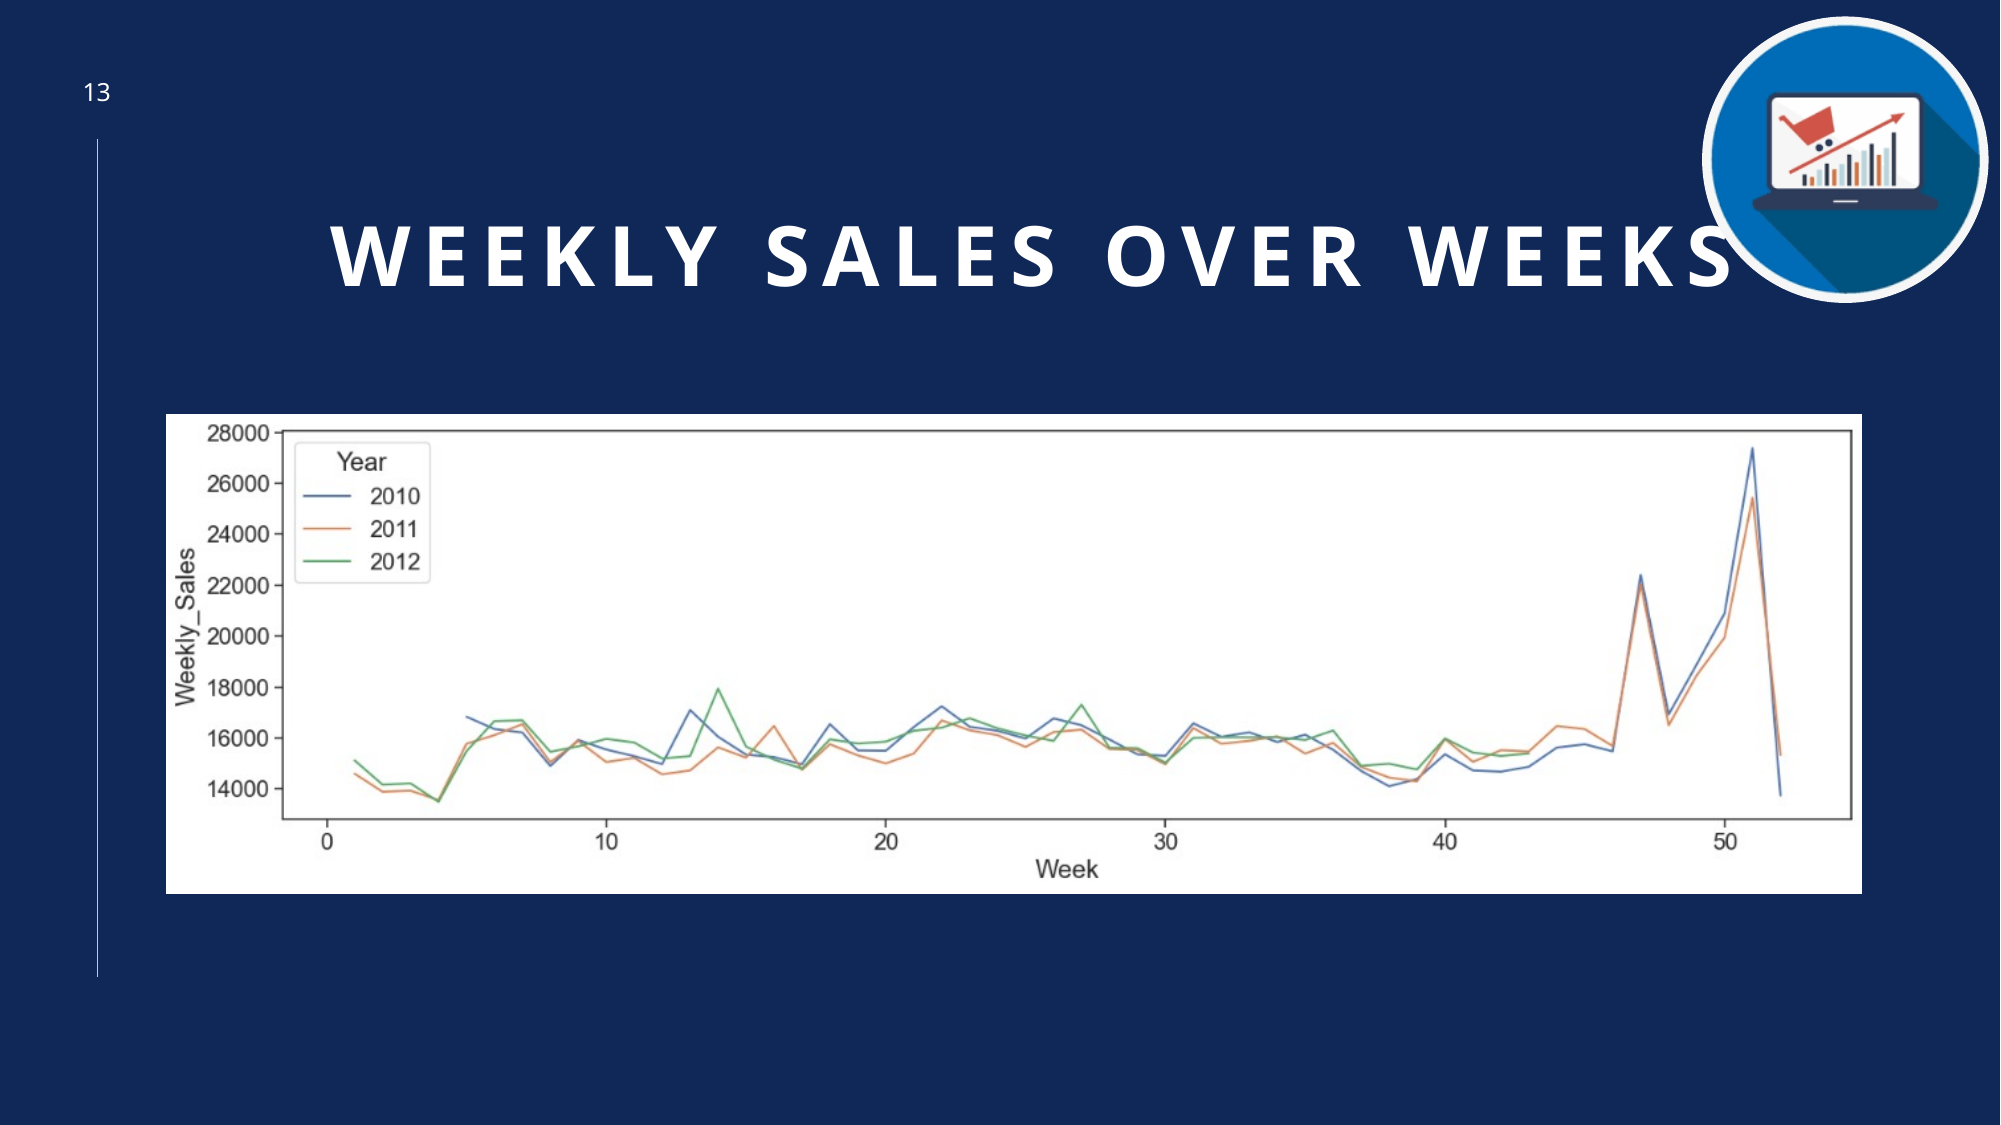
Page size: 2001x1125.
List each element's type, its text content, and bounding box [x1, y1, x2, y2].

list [166, 414, 1862, 894]
slide_number 13 [53, 67, 140, 119]
picture [1702, 16, 1989, 303]
title Weekly sales over weeks [139, 136, 1925, 312]
